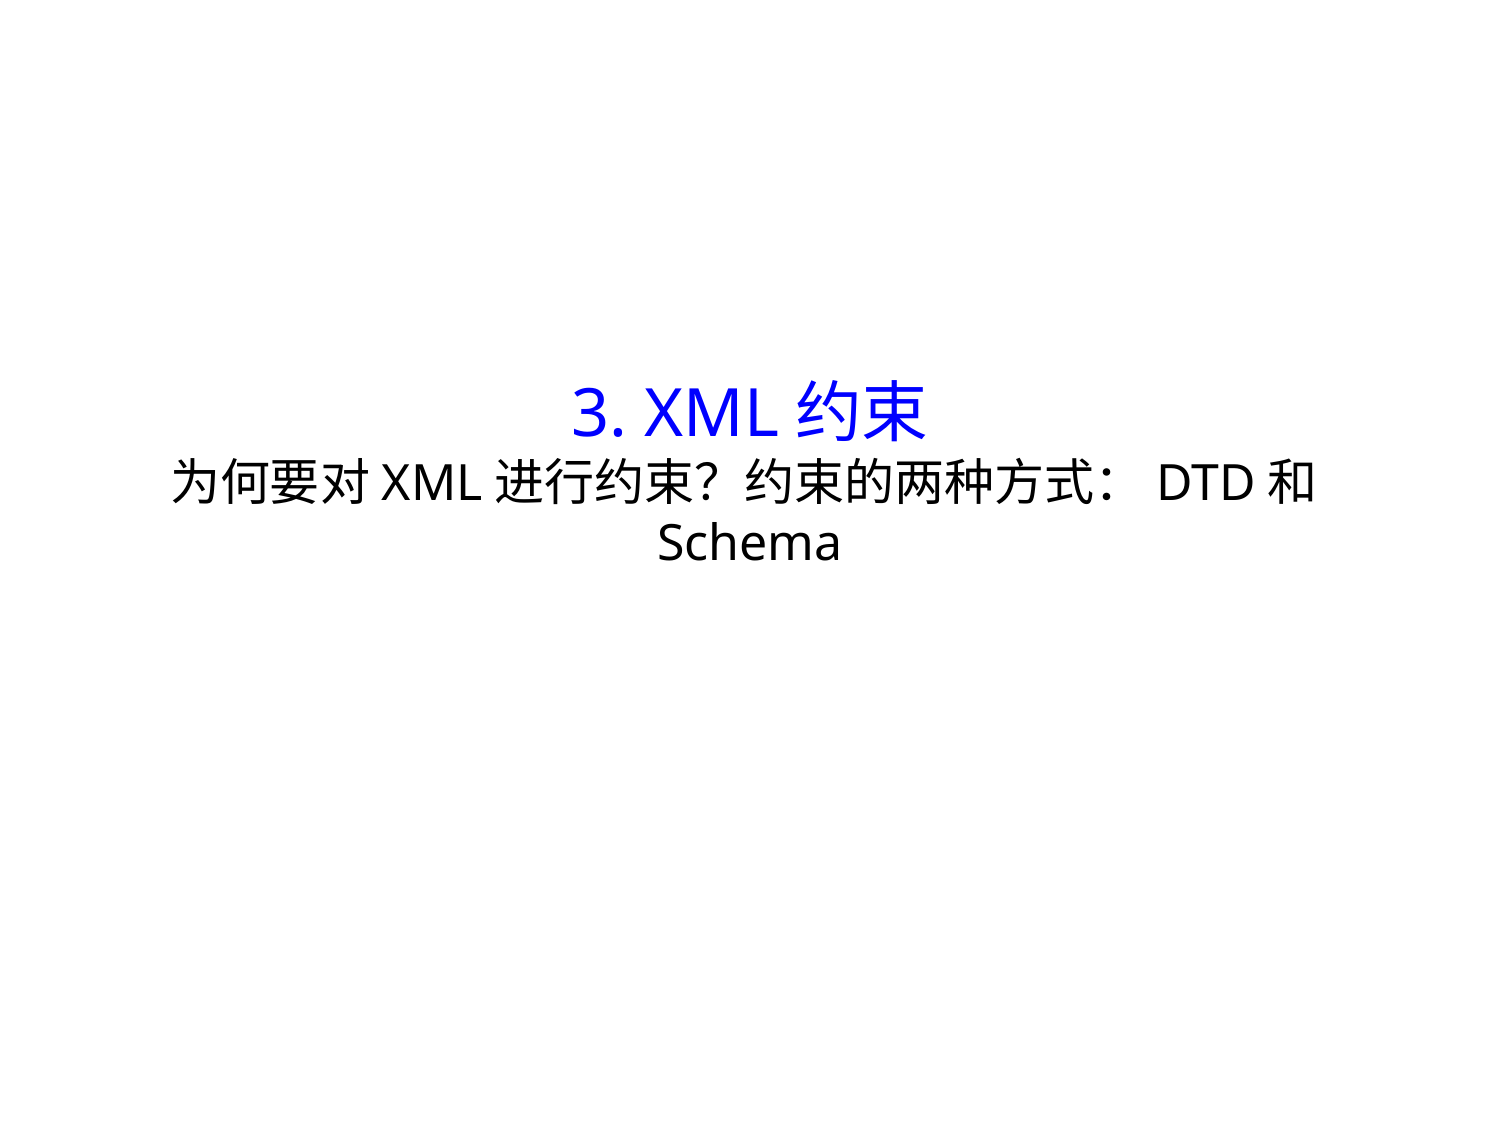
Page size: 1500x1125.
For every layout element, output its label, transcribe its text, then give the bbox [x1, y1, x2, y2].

title 3. XML约束 为何要对XML进行约束？约束的两种方式：DTD和Schema [112, 349, 1388, 591]
